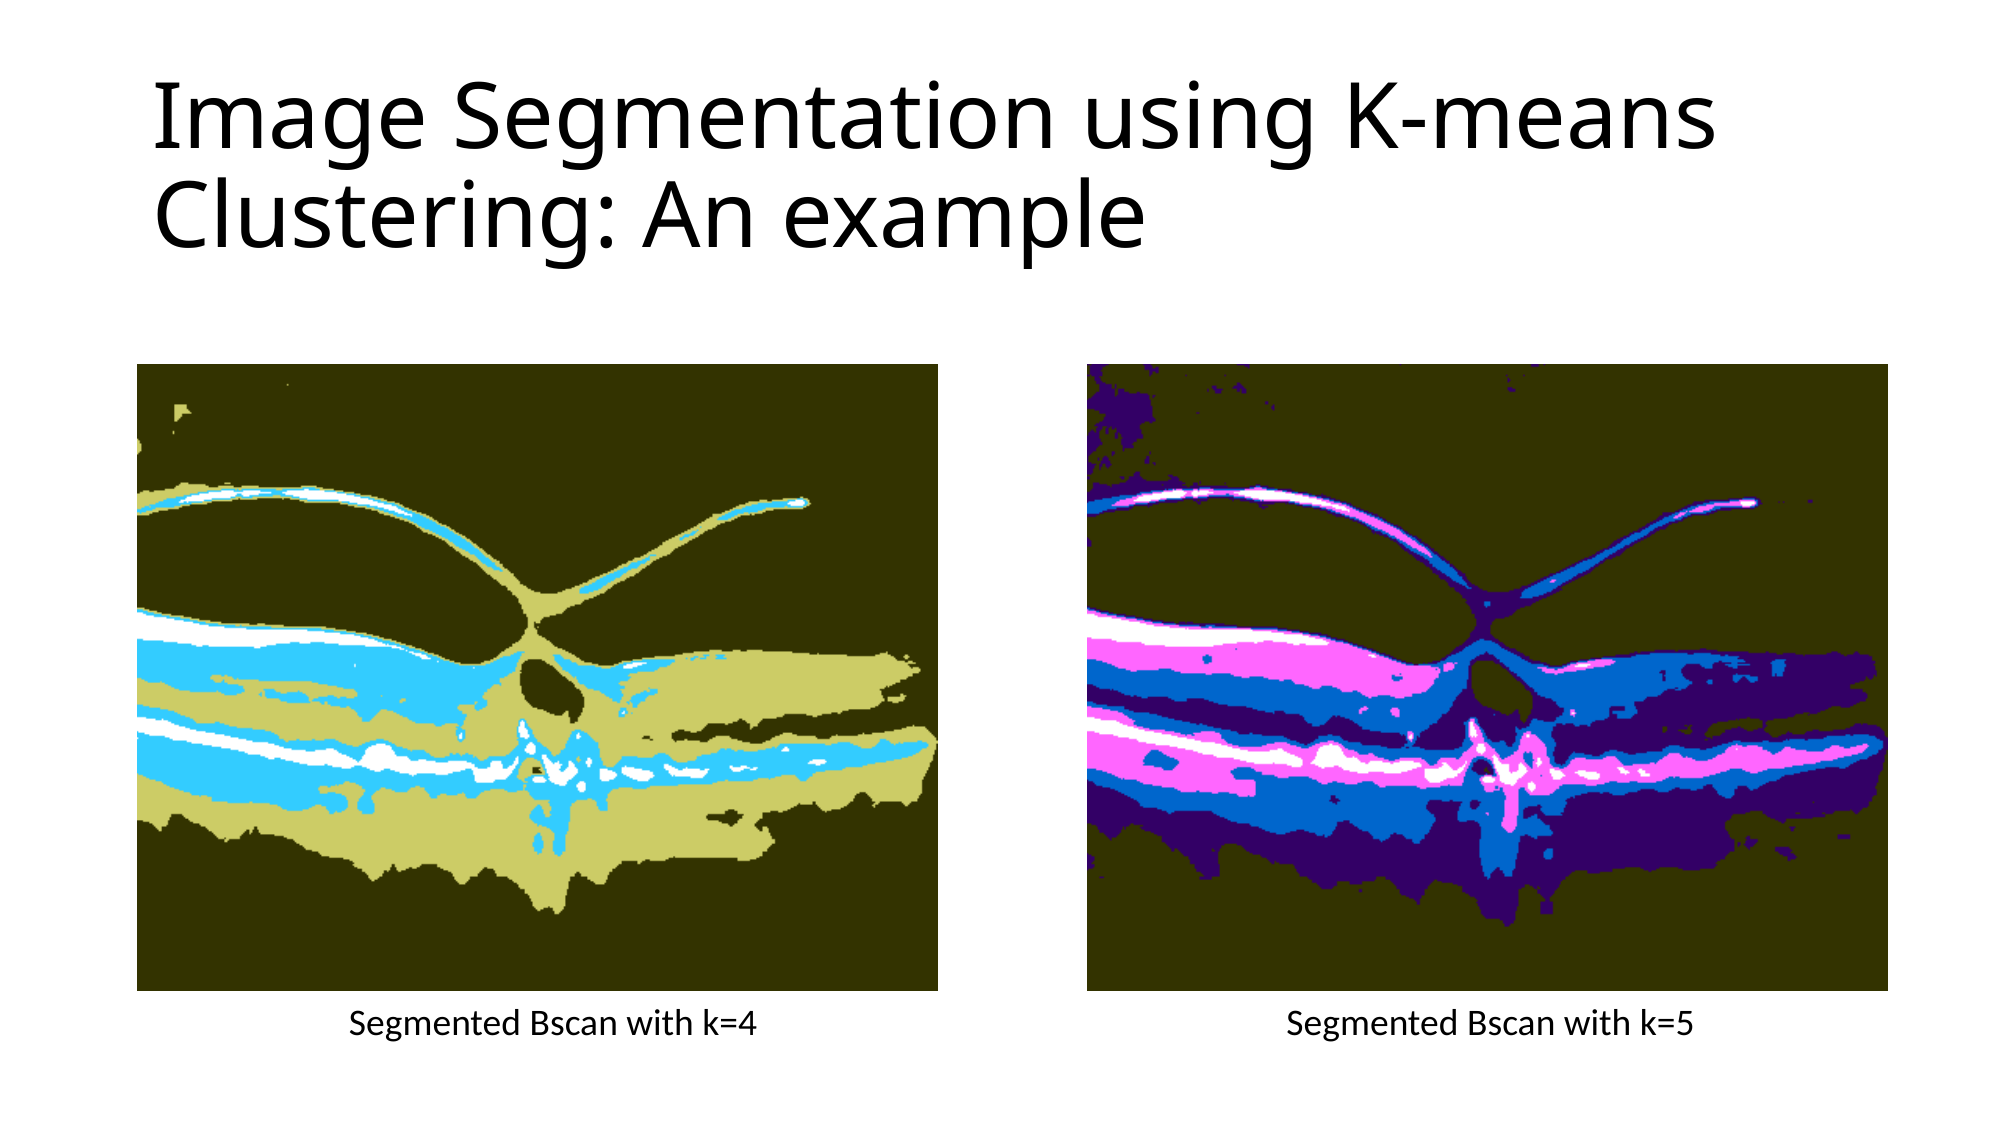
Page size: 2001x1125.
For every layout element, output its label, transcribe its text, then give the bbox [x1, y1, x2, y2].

picture [1087, 364, 1888, 991]
title Image Segmentation using K-means Clustering: An example [137, 59, 1863, 278]
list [137, 364, 938, 991]
text_box Segmented Bscan with k=4 [334, 991, 773, 1051]
text_box Segmented Bscan with k=5 [1271, 991, 1711, 1051]
